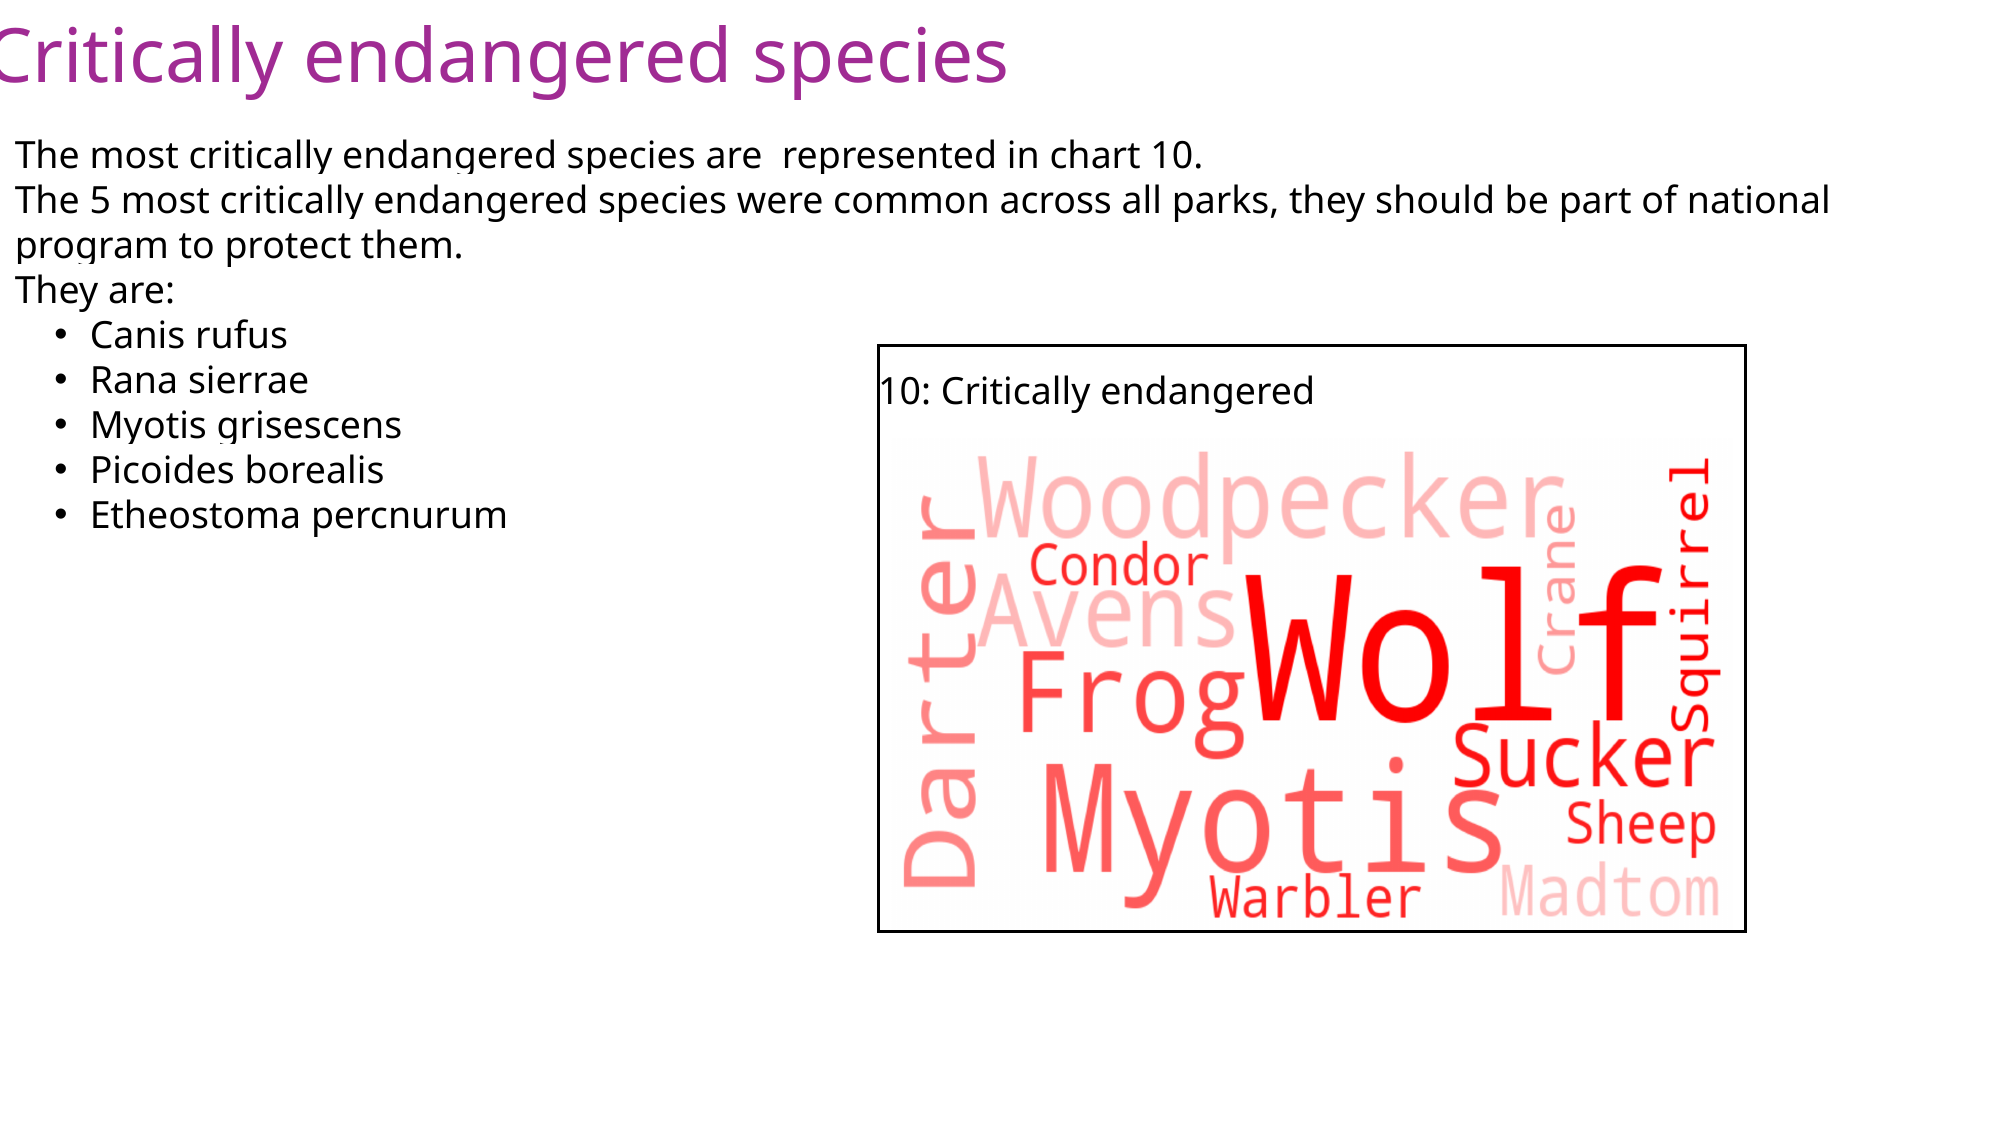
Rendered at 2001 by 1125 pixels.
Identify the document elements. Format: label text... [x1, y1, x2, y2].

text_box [877, 344, 1747, 933]
text_box Critically endangered species [0, 0, 1026, 105]
text_box The most critically endangered species are represented in chart 10. The 5 most critically endangered species were common across all parks, they should be part of national program to protect them. They are: Canis rufus Rana sierrae Myotis grisescens Picoides borealis Etheostoma percnurum [0, 123, 1887, 634]
